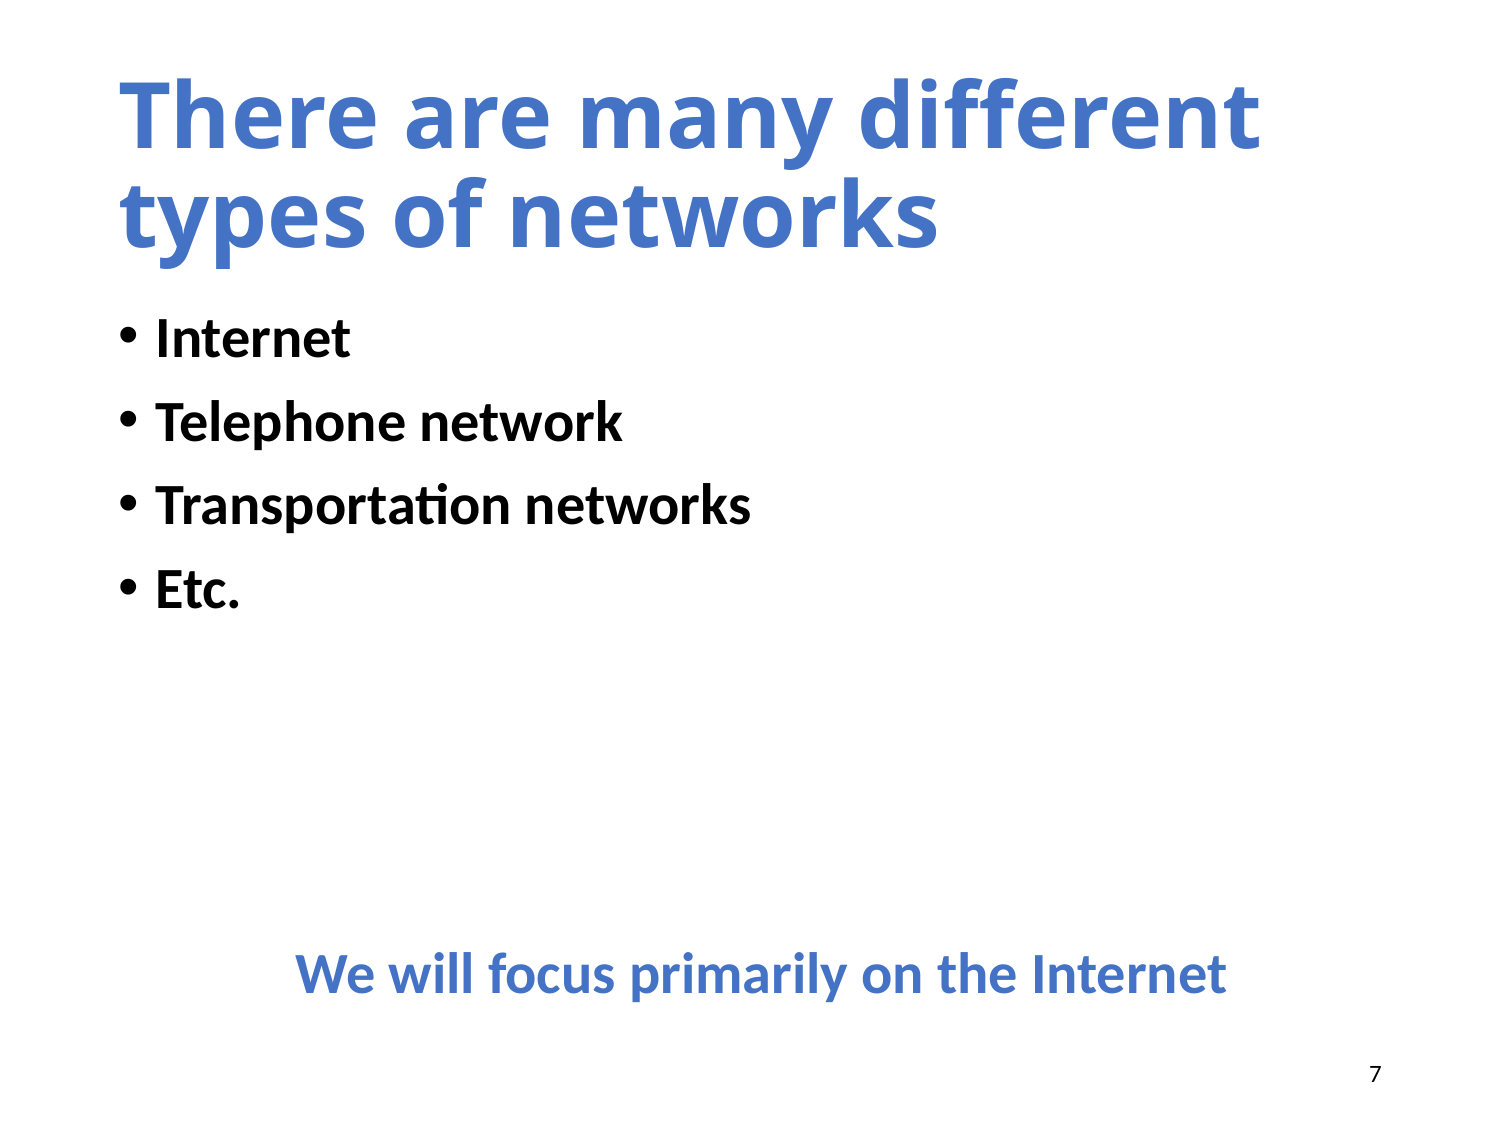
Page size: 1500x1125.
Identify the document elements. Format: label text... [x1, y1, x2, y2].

list Internet Telephone network Transportation networks Etc. [103, 299, 1397, 1014]
text_box We will focus primarily on the Internet [280, 927, 1243, 1013]
slide_number 7 [1059, 1042, 1397, 1103]
title There are many different types of networks [103, 59, 1397, 278]
